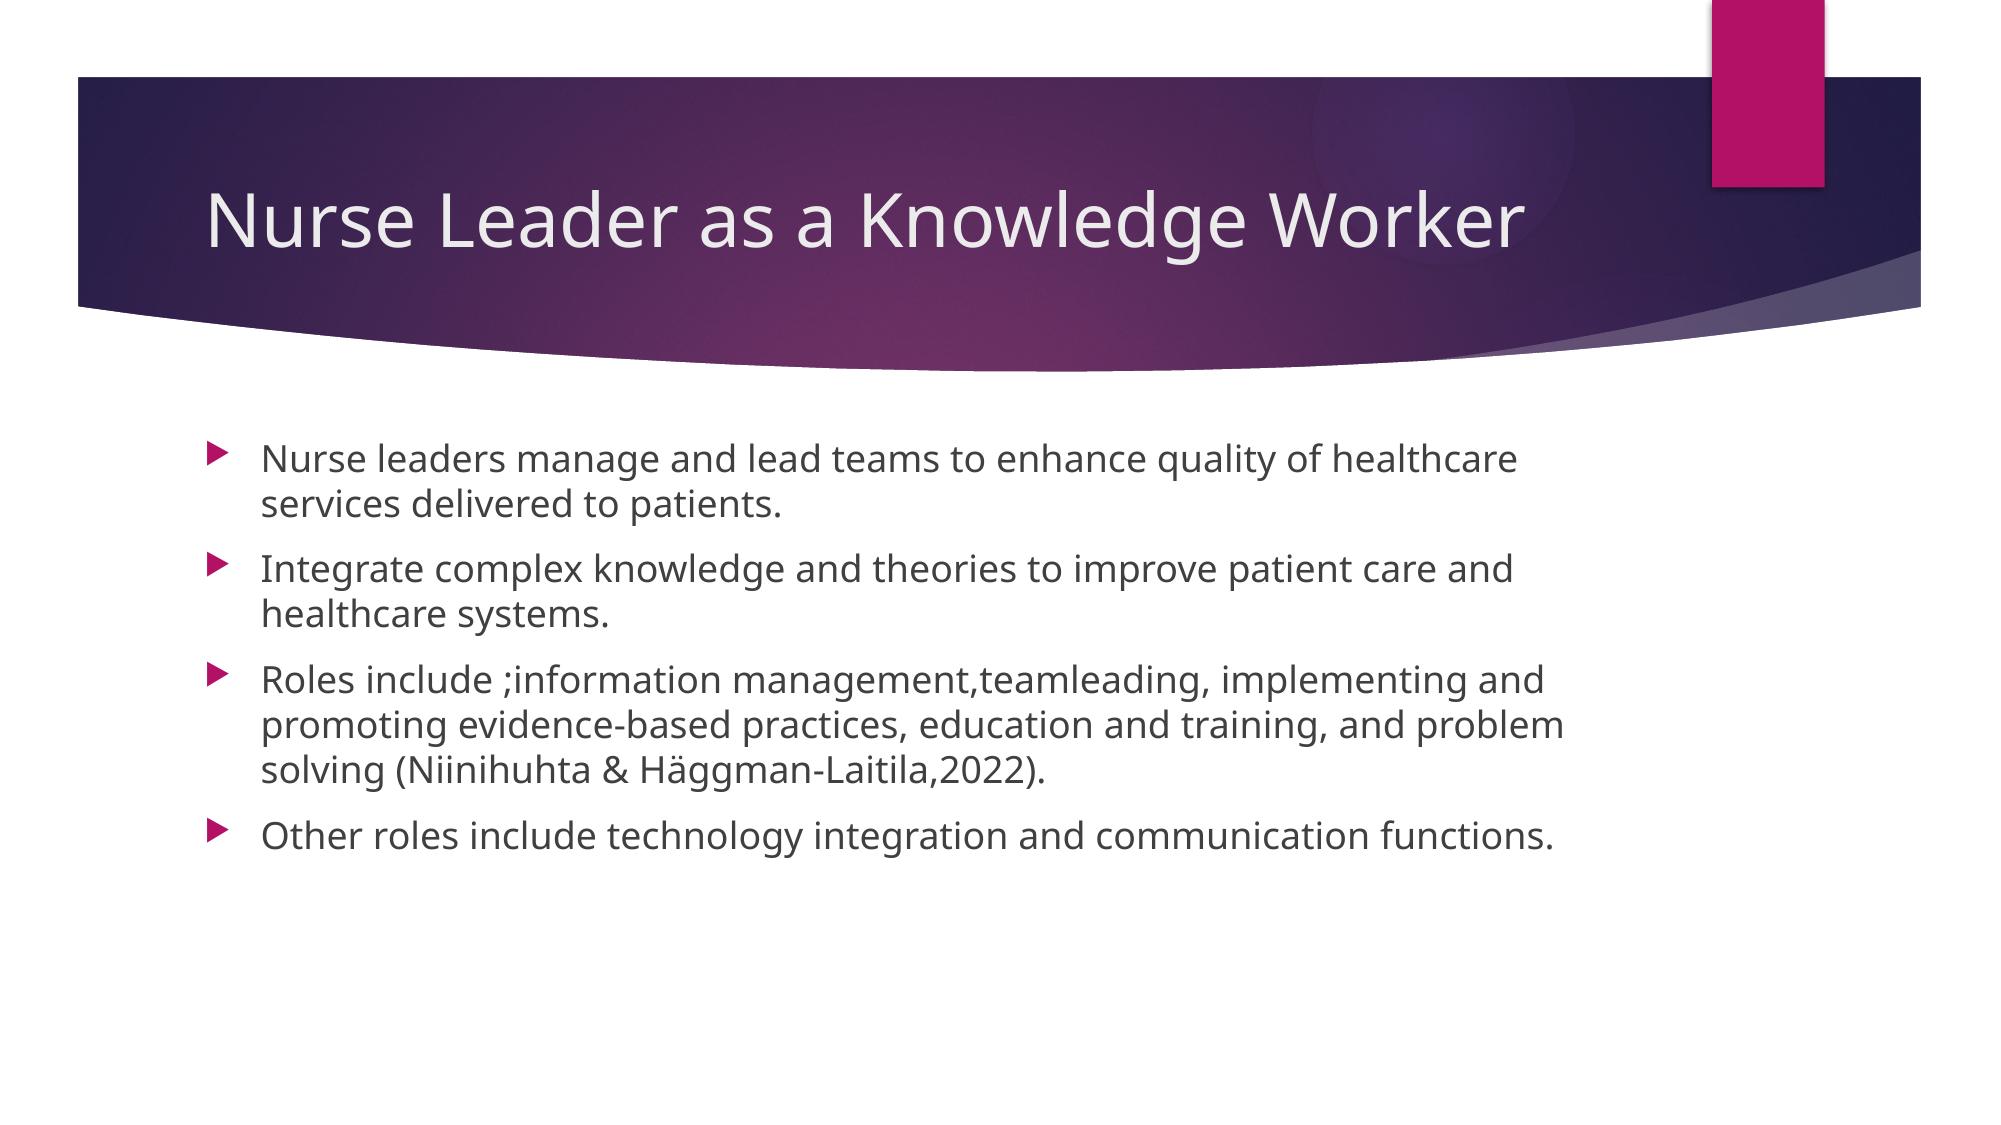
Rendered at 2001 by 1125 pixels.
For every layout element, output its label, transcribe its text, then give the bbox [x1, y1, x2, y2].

list Nurse leaders manage and lead teams to enhance quality of healthcare services delivered to patients. Integrate complex knowledge and theories to improve patient care and healthcare systems. Roles include ;information management,teamleading, implementing and promoting evidence-based practices, education and training, and problem solving (Niinihuhta & Häggman‐Laitila,2022). Other roles include technology integration and communication functions. [189, 427, 1638, 988]
title Nurse Leader as a Knowledge Worker [189, 159, 1627, 276]
